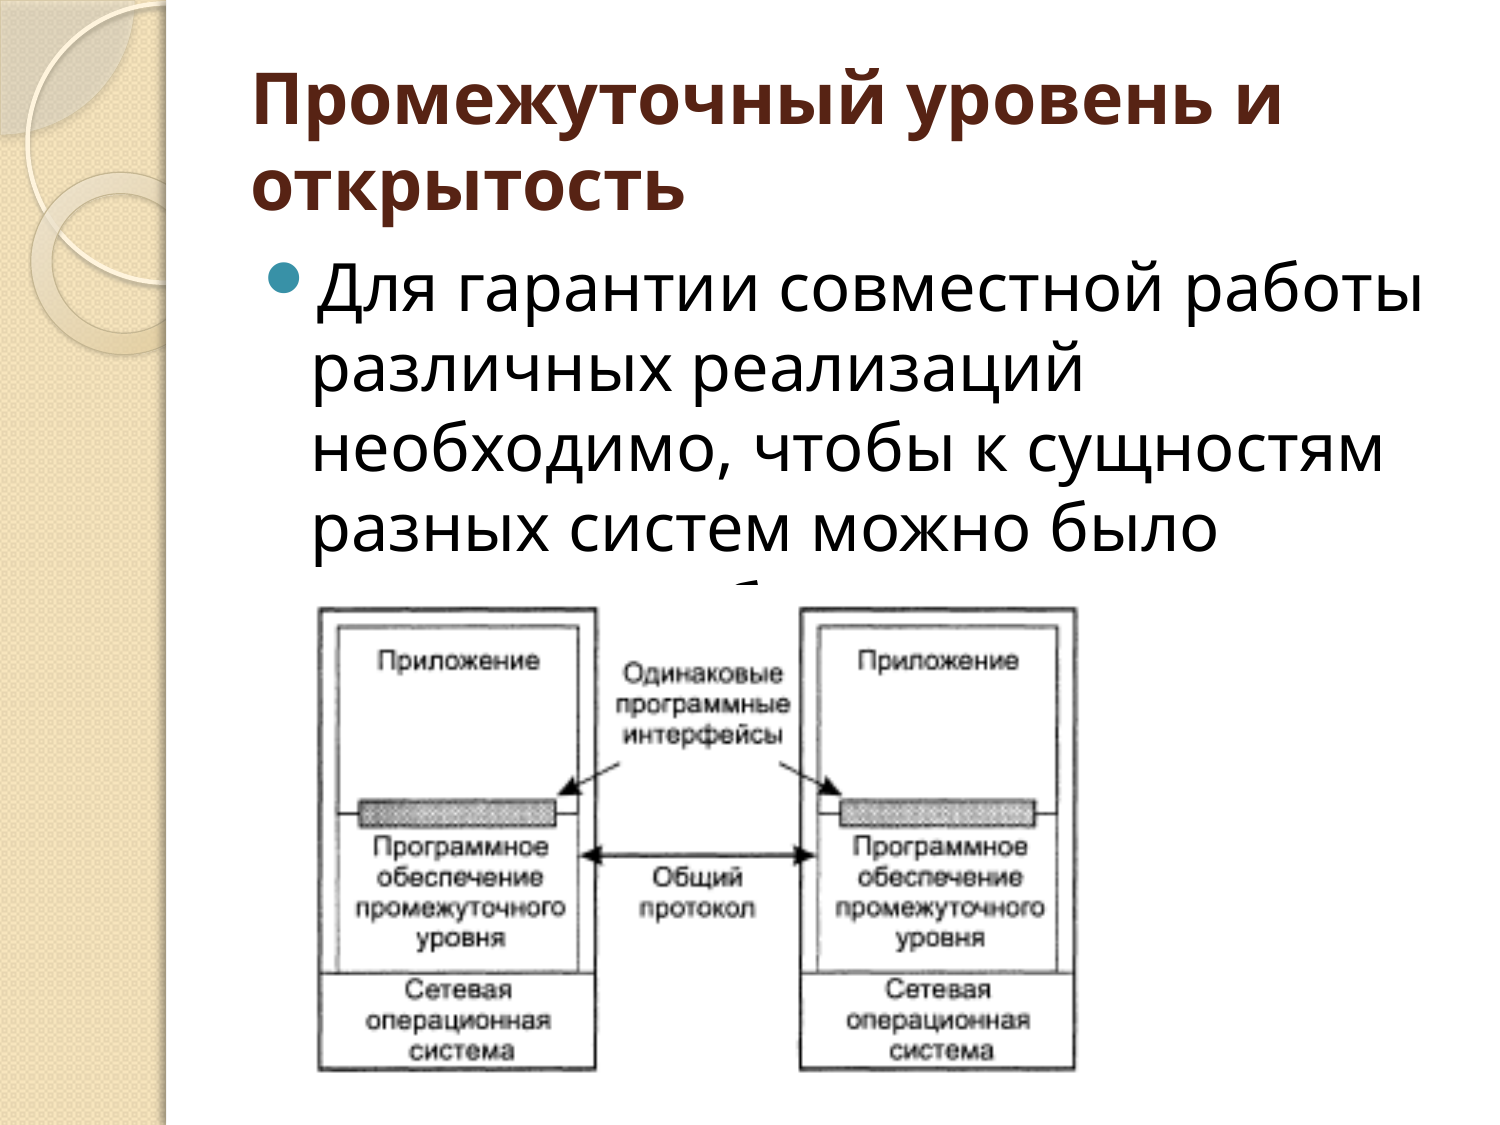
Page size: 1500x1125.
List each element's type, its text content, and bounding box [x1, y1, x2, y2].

title Промежуточный уровень и открытость [235, 45, 1466, 233]
picture [304, 585, 1102, 1090]
list Для гарантии совместной работы различных реализаций необходимо, чтобы к сущностям разных систем можно было одинаково обращаться. [235, 237, 1466, 1026]
